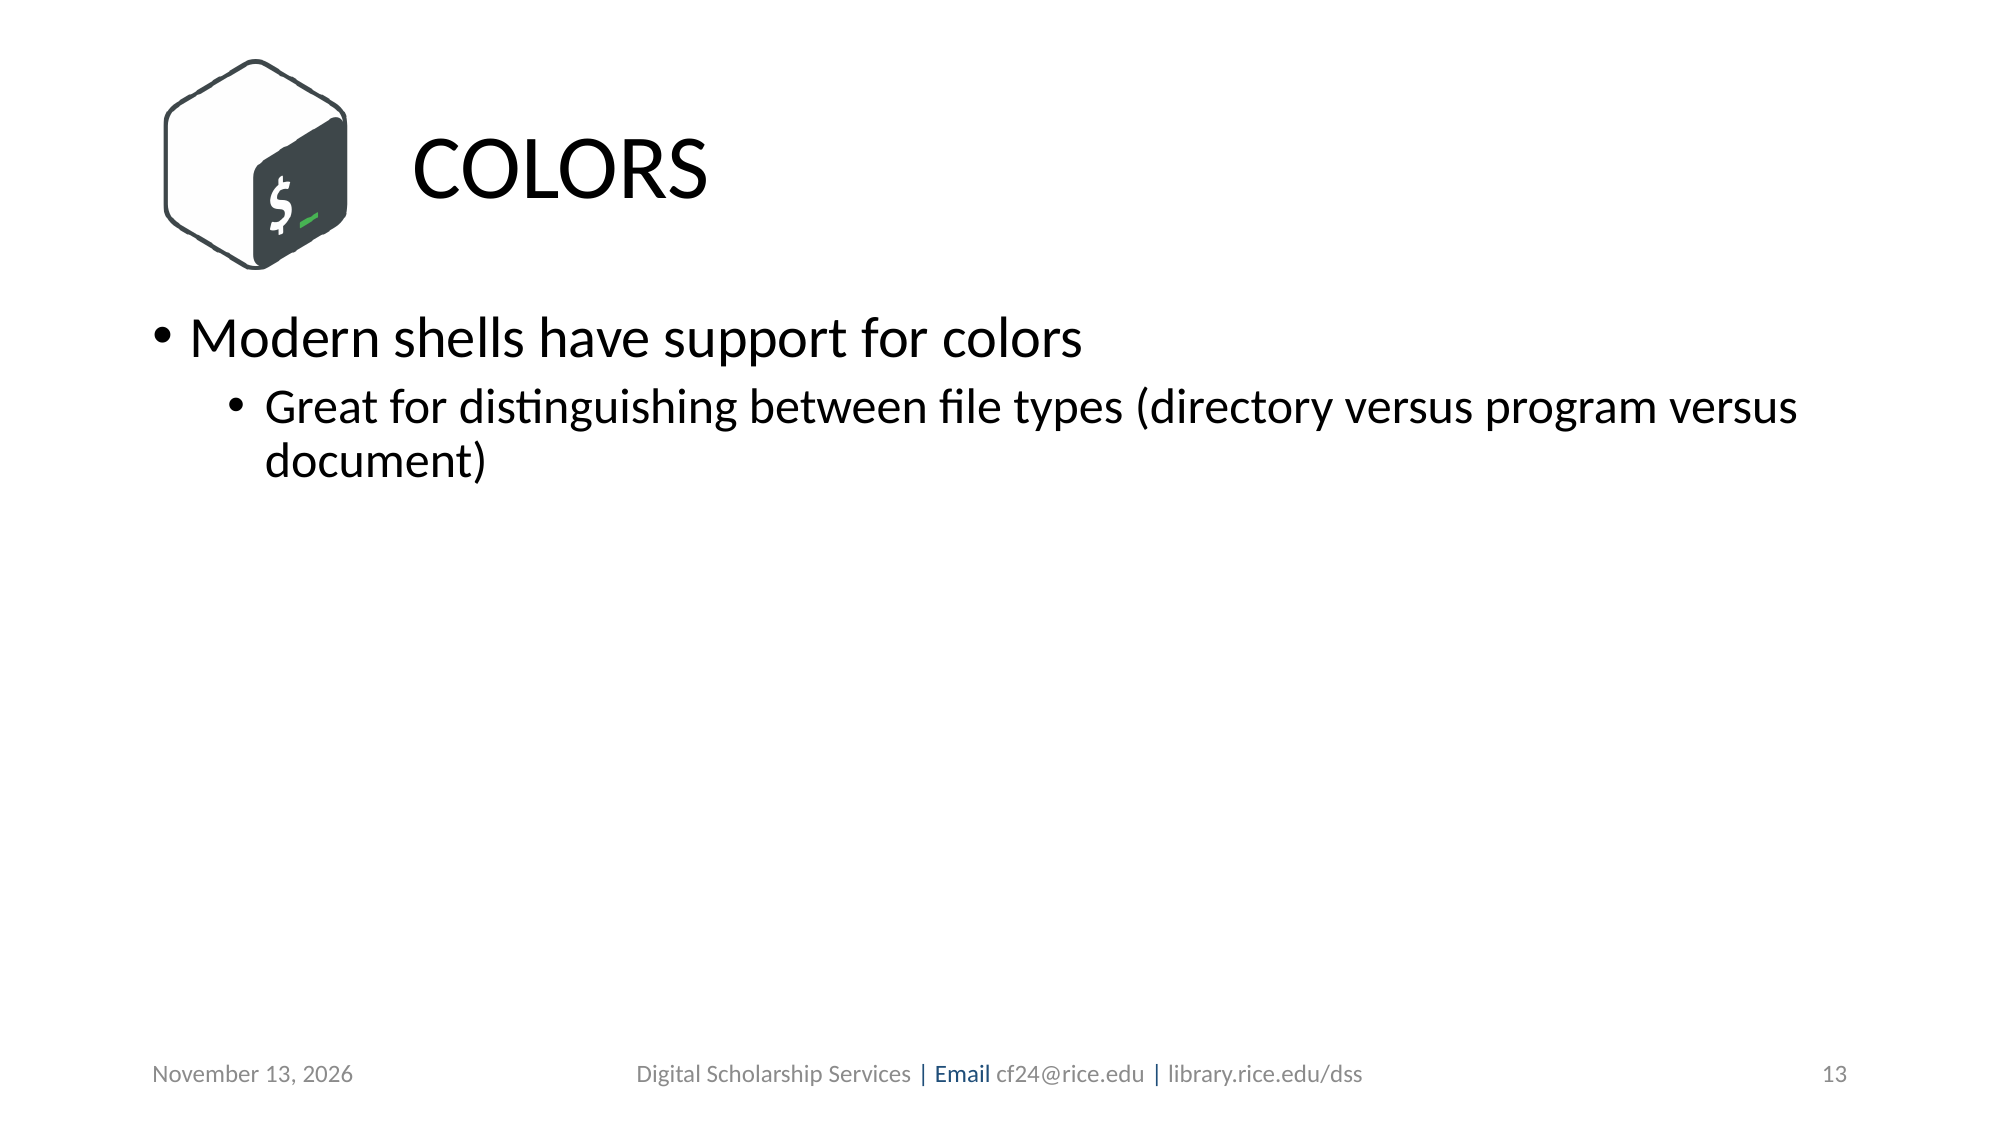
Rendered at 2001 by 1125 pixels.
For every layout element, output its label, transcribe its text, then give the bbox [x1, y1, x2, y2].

title COLORS [397, 59, 1863, 278]
footer Digital Scholarship Services | Email cf24@rice.edu | library.rice.edu/dss [587, 1042, 1412, 1103]
slide_number 13 [1412, 1042, 1863, 1103]
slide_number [137, 1042, 587, 1103]
list Modern shells have support for colors Great for distinguishing between file types (directory versus program versus document) [137, 299, 1863, 1014]
picture [163, 59, 351, 270]
